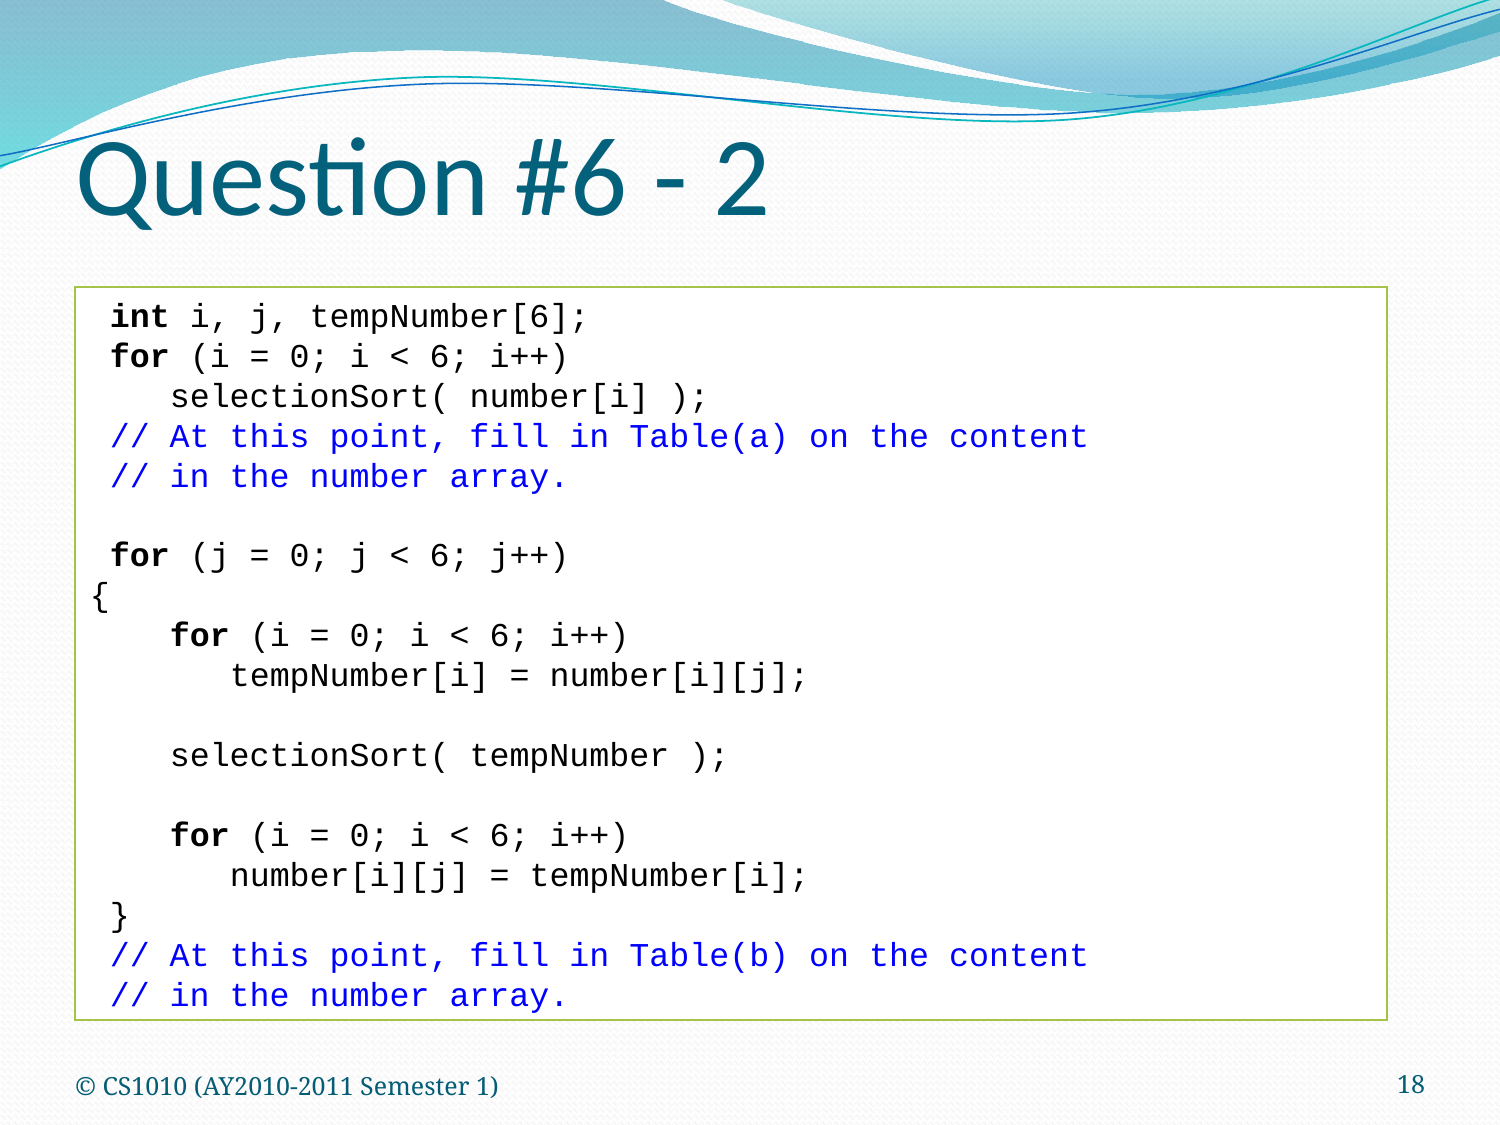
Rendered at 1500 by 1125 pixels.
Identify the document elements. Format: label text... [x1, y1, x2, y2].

text_box int i, j, tempNumber[6]; for (i = 0; i < 6; i++) selectionSort( number[i] ); // At this point, fill in Table(a) on the content // in the number array. for (j = 0; j < 6; j++) { for (i = 0; i < 6; i++) tempNumber[i] = number[i][j]; selectionSort( tempNumber ); for (i = 0; i < 6; i++) number[i][j] = tempNumber[i]; } // At this point, fill in Table(b) on the content // in the number array. [75, 286, 1388, 1020]
title Question #6 - 2 [75, 87, 1425, 238]
text_box 18 [1299, 1042, 1425, 1103]
footer © CS1010 (AY2010-2011 Semester 1) [75, 1025, 575, 1100]
